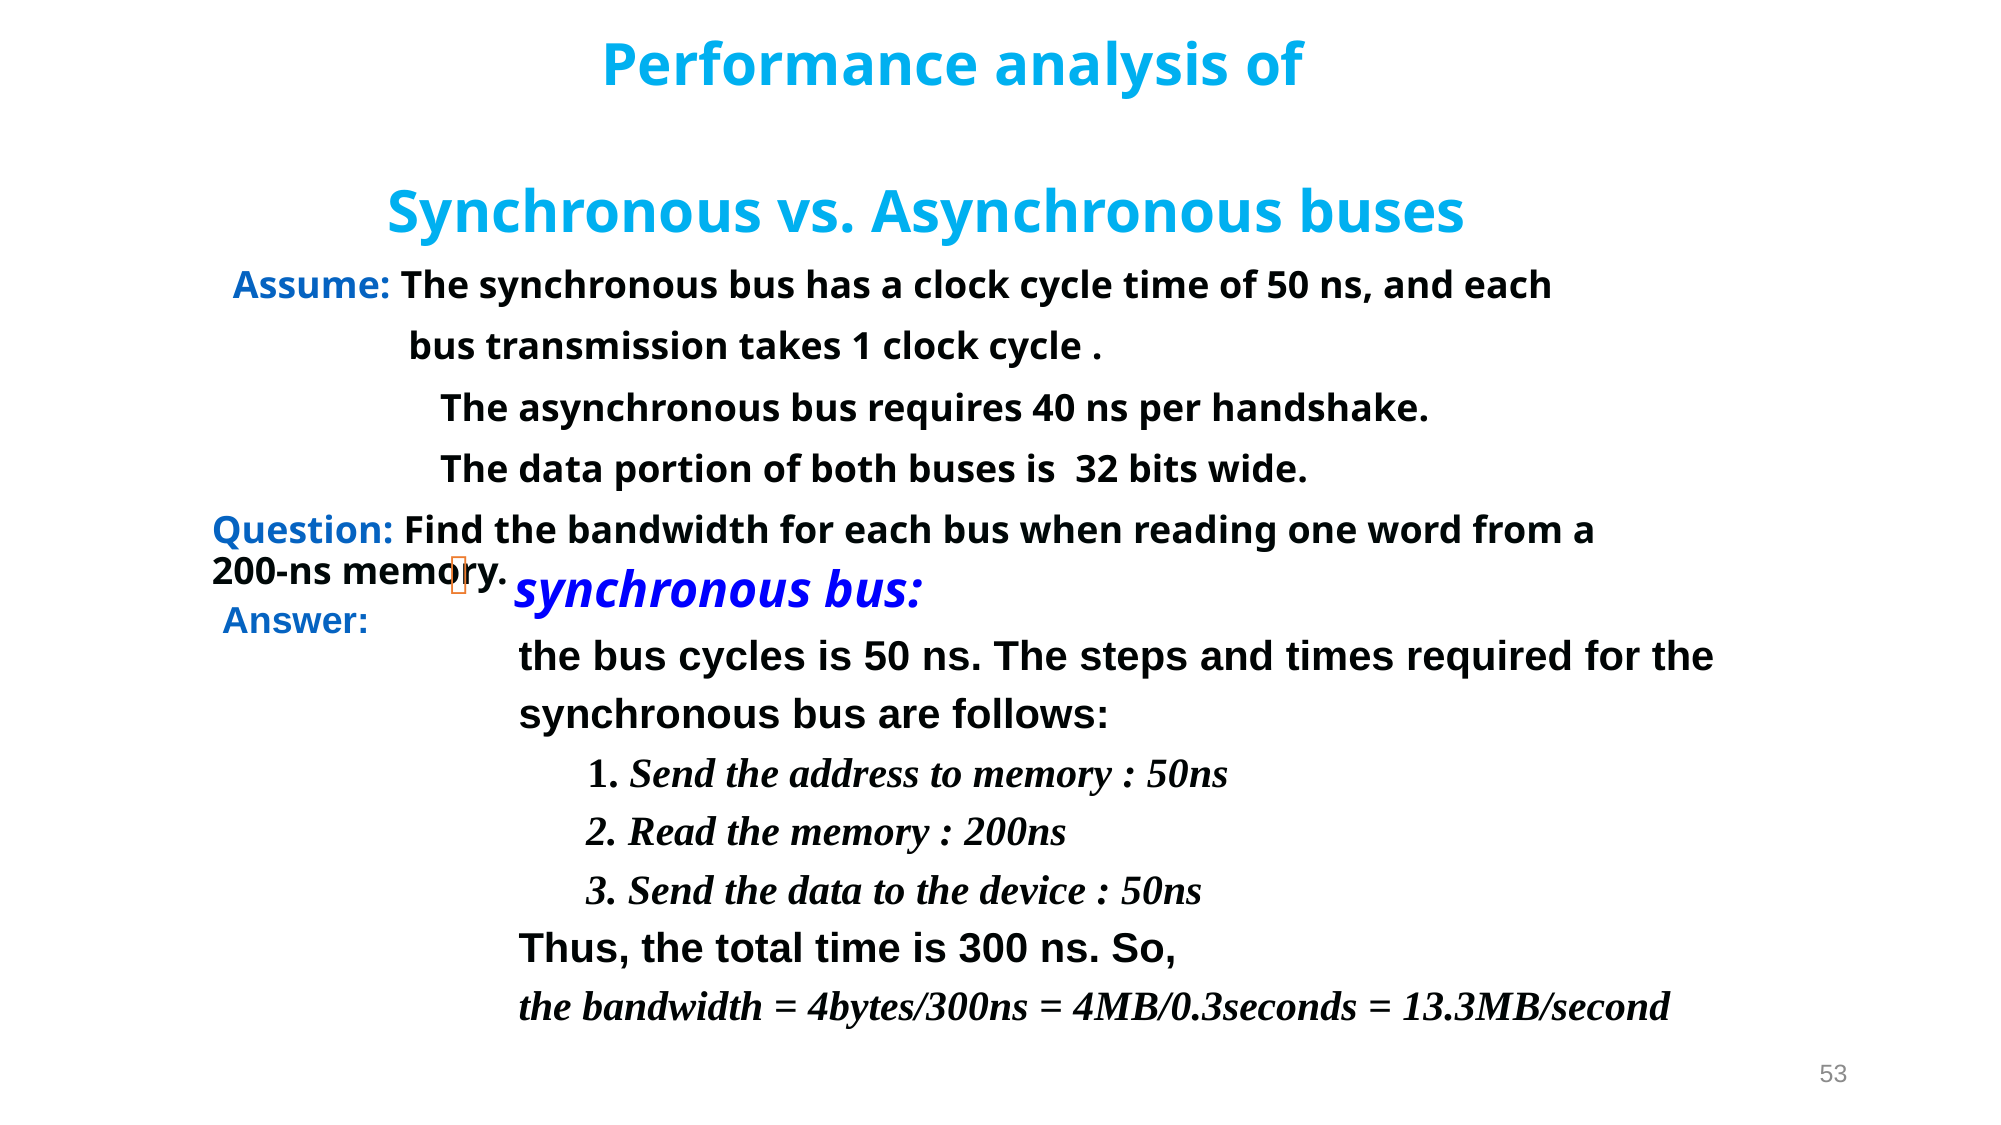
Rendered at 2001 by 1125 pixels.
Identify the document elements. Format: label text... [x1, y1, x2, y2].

text_box synchronous bus: the bus cycles is 50 ns. The steps and times required for the synchronous bus are follows: 1. Send the address to memory : 50ns 2. Read the memory : 200ns 3. Send the data to the device : 50ns Thus, the total time is 300 ns. So, the bandwidth = 4bytes/300ns = 4MB/0.3seconds = 13.3MB/second [359, 533, 1841, 1073]
slide_number 53 [1412, 1042, 1863, 1103]
text_box Answer: [207, 588, 385, 648]
list Performance analysis of Synchronous vs. Asynchronous buses Assume: The synchronous bus has a clock cycle time of 50 ns, and each bus transmission takes 1 clock cycle . The asynchronous bus requires 40 ns per handshake. The data portion of both buses is 32 bits wide. Question: Find the bandwidth for each bus when reading one word from a 200-ns memory. [159, 28, 1841, 584]
